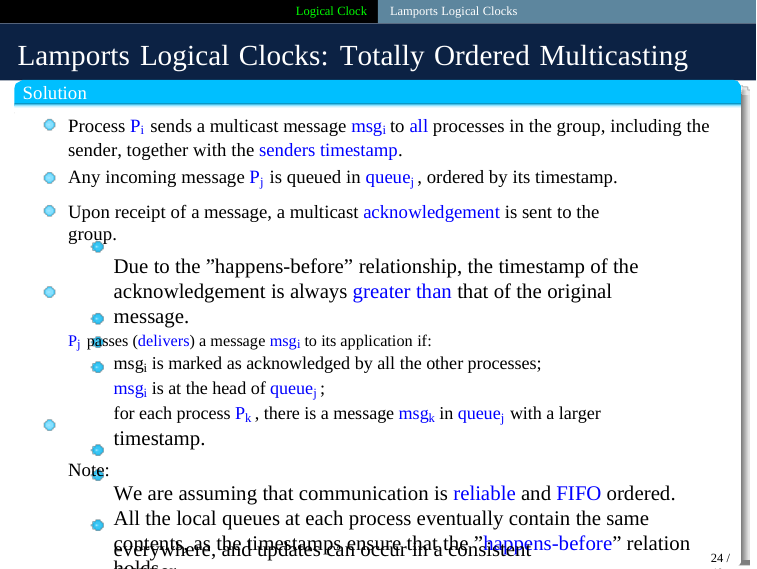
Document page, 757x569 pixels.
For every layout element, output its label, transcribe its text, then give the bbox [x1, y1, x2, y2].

text_box 24 / 40 [708, 550, 746, 568]
text_box [0, 0, 756, 567]
text_box Logical Clock Lamports Logical Clocks [293, 3, 518, 20]
text_box everywhere, and updates can occur in a consistent manner. [111, 537, 605, 563]
text_box Solution Process Pi sends a multicast message msgi to all processes in the group, including the sender, together with the senders timestamp. Any incoming message Pj is queued in queuej , ordered by its timestamp. Upon receipt of a message, a multicast acknowledgement is sent to the group. Due to the ”happens-before” relationship, the timestamp of the acknowledgement is always greater than that of the original message. Pj passes (delivers) a message msgi to its application if: msgi is marked as acknowledged by all the other processes; msgi is at the head of queuej ; for each process Pk , there is a message msgk in queuej with a larger timestamp. Note: We are assuming that communication is reliable and FIFO ordered. All the local queues at each process eventually contain the same contents, as the timestamps ensure that the ”happens-before” relation holds. In this way, all messages are deliveredprocessed in the same order [20, 83, 729, 538]
text_box Lamports Logical Clocks: Totally Ordered Multicasting [15, 39, 694, 74]
